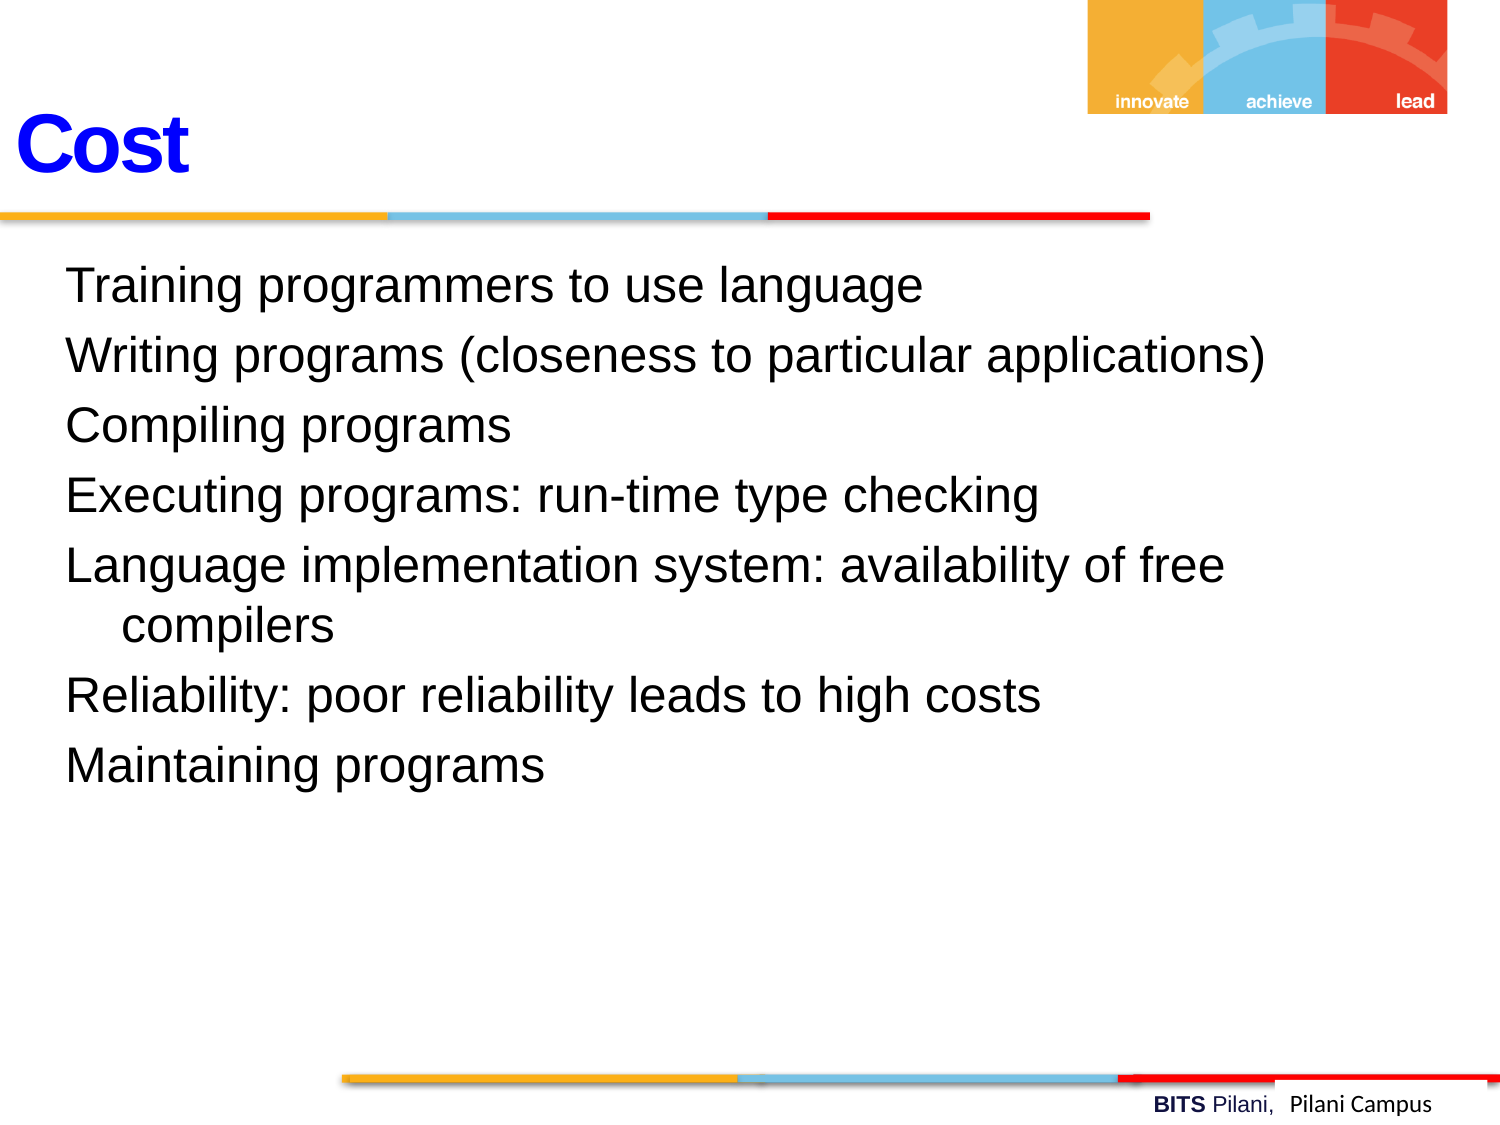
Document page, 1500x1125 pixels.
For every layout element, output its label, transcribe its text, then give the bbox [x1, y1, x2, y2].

picture [1087, 0, 1448, 114]
title Cost [0, 45, 1350, 233]
list Training programmers to use language Writing programs (closeness to particular applications) Compiling programs Executing programs: run-time type checking Language implementation system: availability of free compilers Reliability: poor reliability leads to high costs Maintaining programs [50, 245, 1400, 988]
text_box Pilani Campus [1274, 1079, 1488, 1125]
